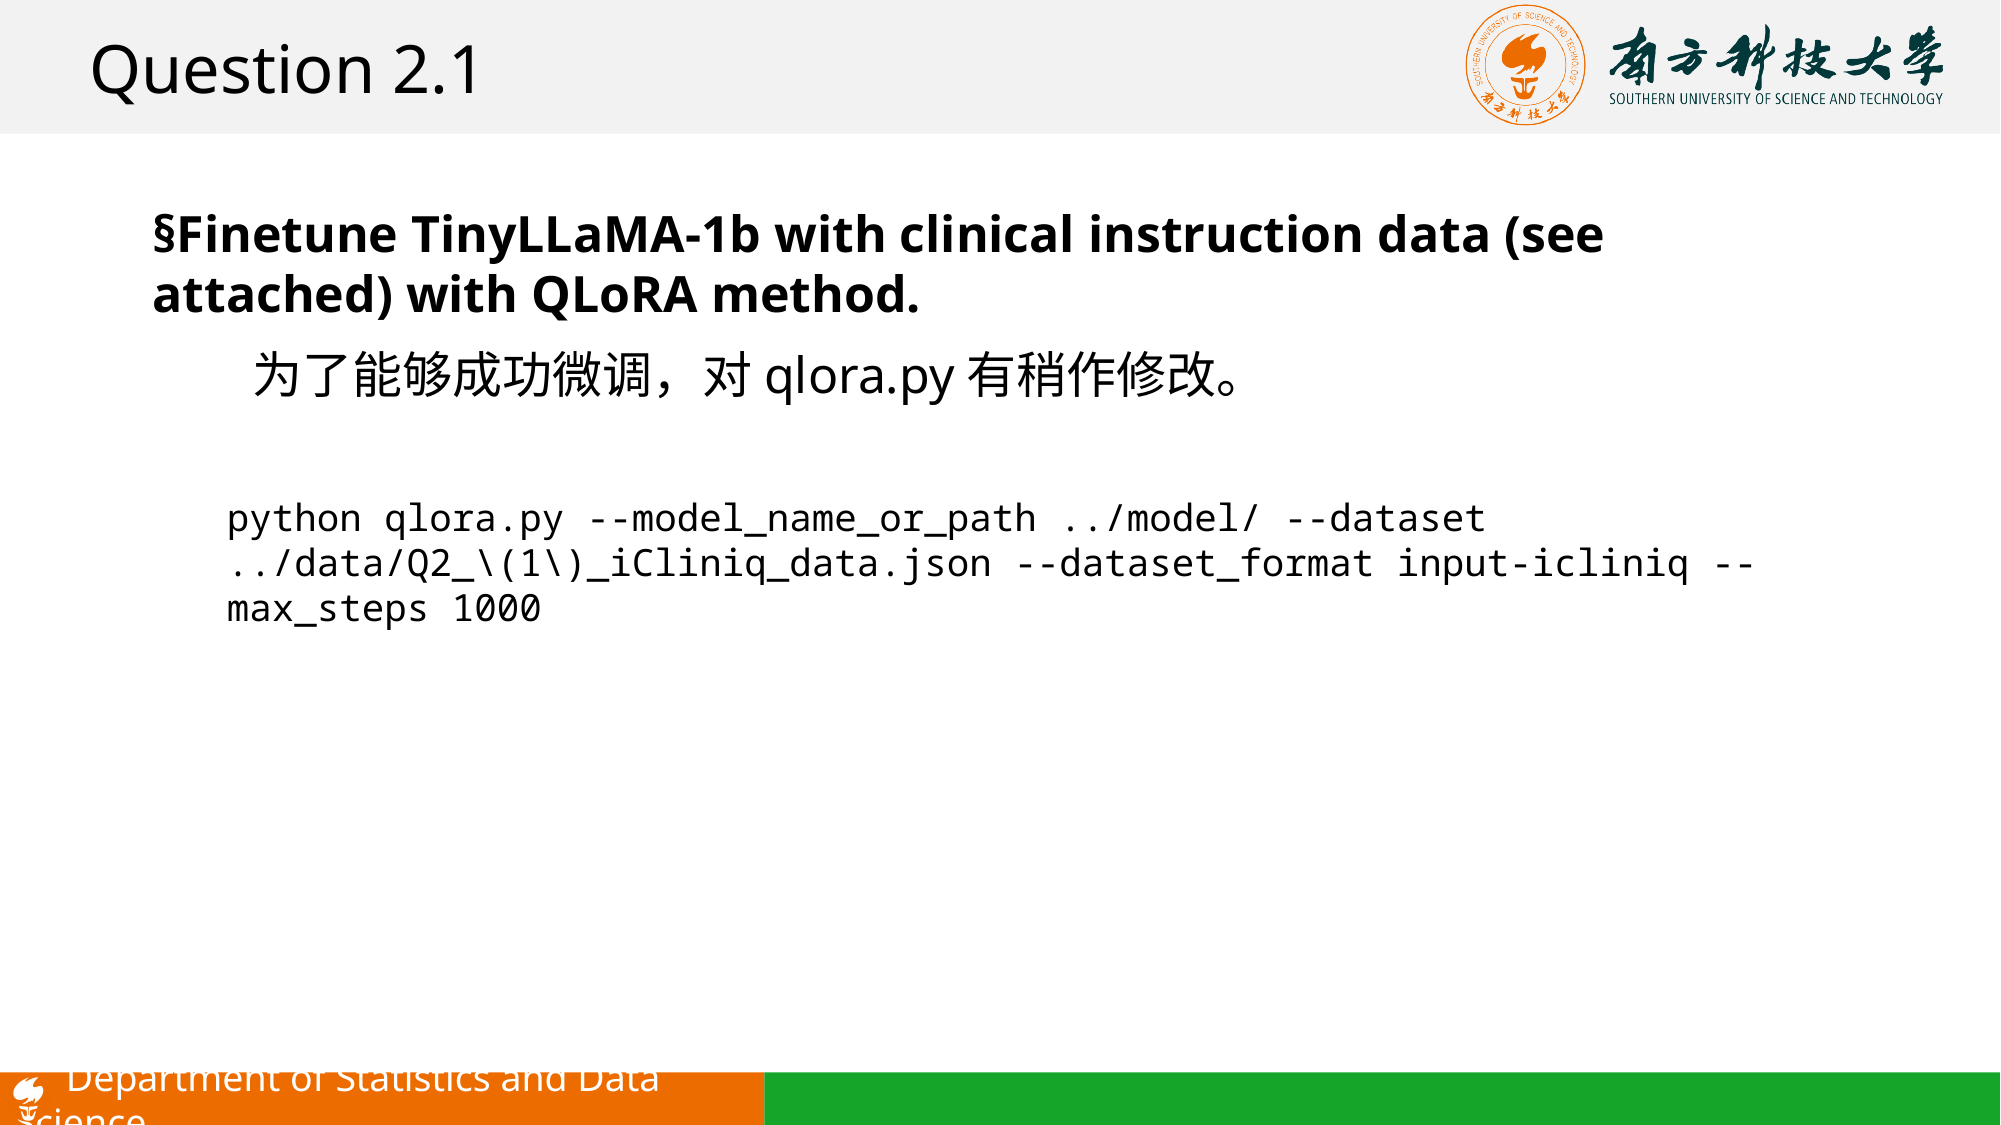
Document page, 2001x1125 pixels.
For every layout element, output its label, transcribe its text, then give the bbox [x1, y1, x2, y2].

list §Finetune TinyLLaMA-1b with clinical instruction data (see attached) with QLoRA method. 为了能够成功微调，对qlora.py有稍作修改。 [137, 194, 1863, 1014]
text_box python qlora.py --model_name_or_path ../model/ --dataset ../data/Q2_\(1\)_iCliniq_data.json --dataset_format input-icliniq --max_steps 1000 [212, 486, 1788, 659]
picture [1445, 0, 1961, 134]
text_box Question 2.1 [0, 0, 2000, 135]
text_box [0, 1072, 2000, 1125]
